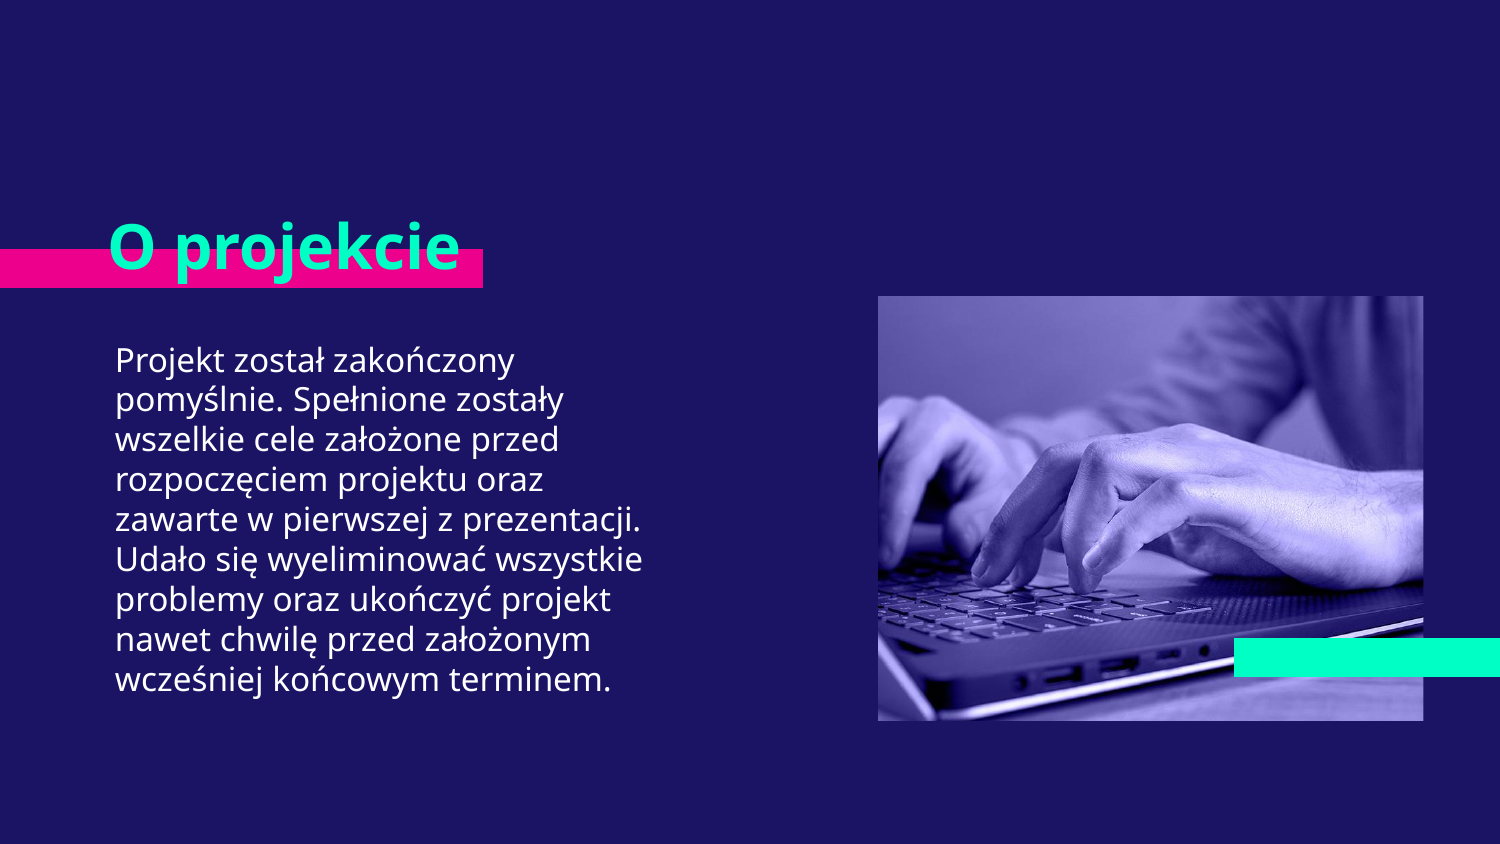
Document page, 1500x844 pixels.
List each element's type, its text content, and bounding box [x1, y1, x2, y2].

title O projekcie [92, 191, 677, 302]
text_box [1427, 637, 1500, 678]
list Projekt został zakończony pomyślnie. Spełnione zostały wszelkie cele założone przed rozpoczęciem projektu oraz zawarte w pierwszej z prezentacji. Udało się wyeliminować wszystkie problemy oraz ukończyć projekt nawet chwilę przed założonym wcześniej końcowym terminem. [99, 323, 677, 674]
picture [877, 296, 1424, 721]
